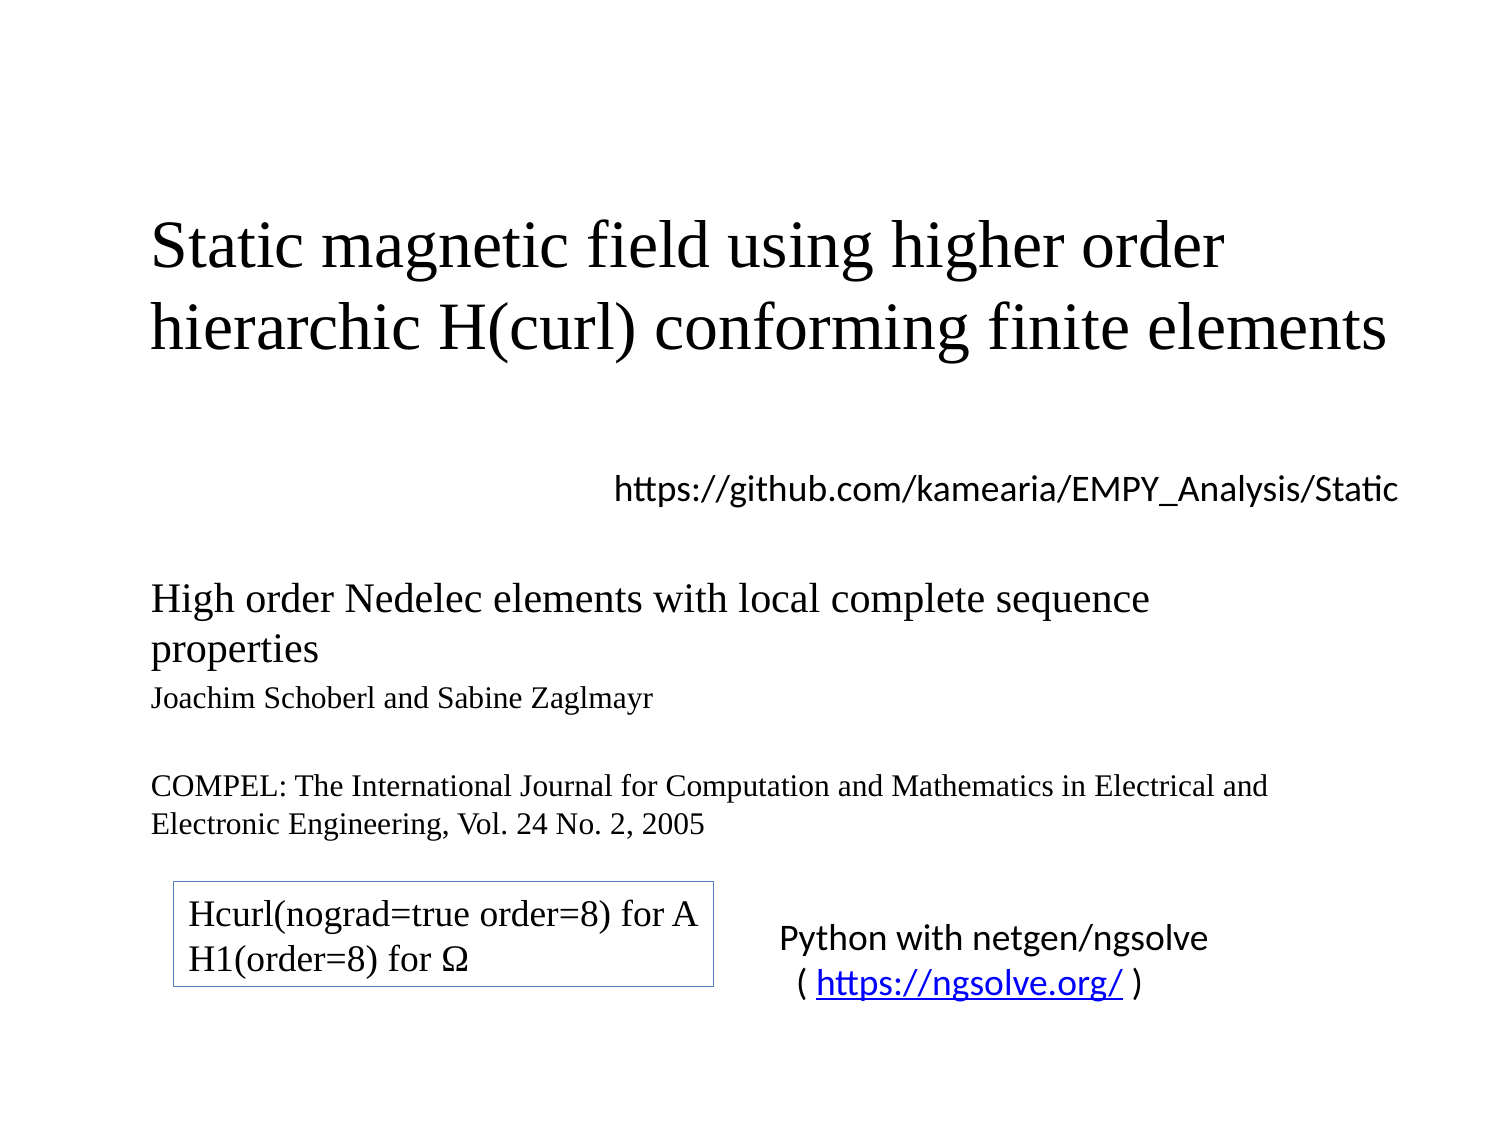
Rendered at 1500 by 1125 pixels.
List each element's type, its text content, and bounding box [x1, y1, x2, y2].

text_box Python with netgen/ngsolve ( https://ngsolve.org/ ) [764, 905, 1224, 1010]
text_box Hcurl(nograd=true order=8) for A H1(order=8) for Ω [173, 881, 714, 987]
text_box https://github.com/kamearia/EMPY_Analysis/Static [599, 456, 1415, 516]
subtitle High order Nedelec elements with local complete sequence properties Joachim Schoberl and Sabine Zaglmayr COMPEL: The International Journal for Computation and Mathematics in Electrical and Electronic Engineering, Vol. 24 No. 2, 2005 [135, 562, 1341, 850]
title Static magnetic field using higher order hierarchic H(curl) conforming finite elements [135, 160, 1411, 402]
